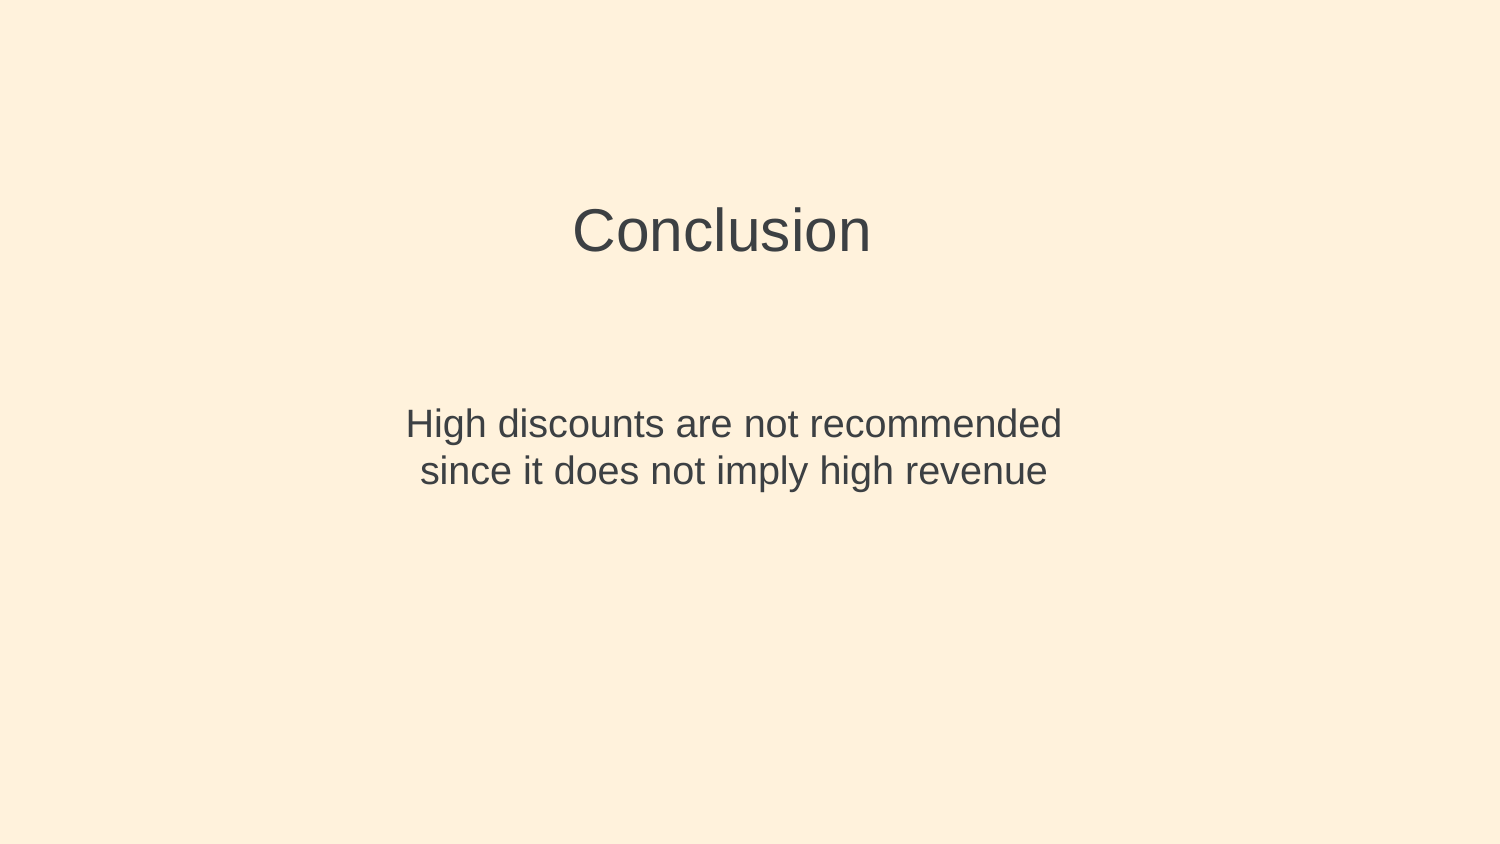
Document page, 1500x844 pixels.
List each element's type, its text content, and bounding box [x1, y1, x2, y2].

text_box High discounts are not recommended since it does not imply high revenue [358, 382, 1111, 538]
text_box Conclusion [557, 175, 1220, 301]
